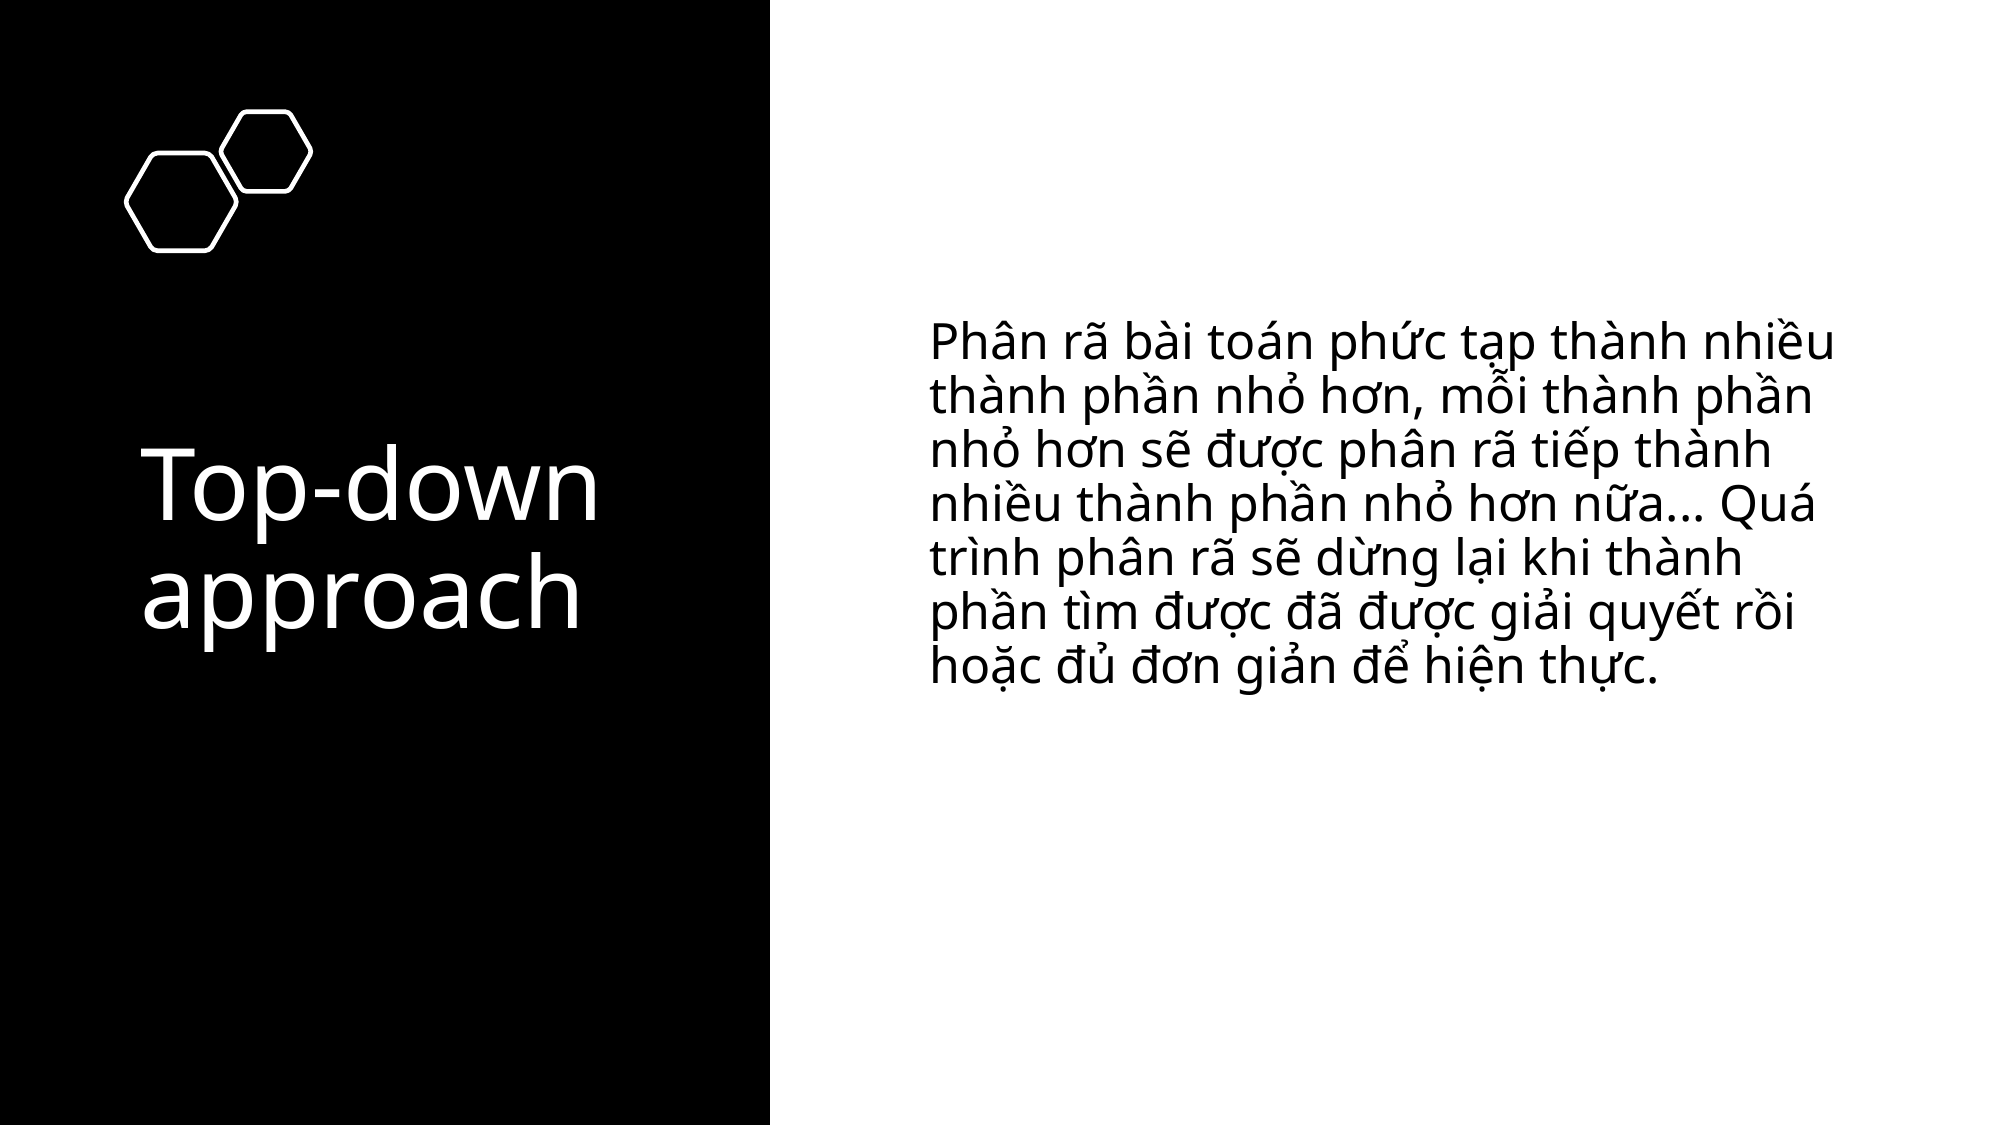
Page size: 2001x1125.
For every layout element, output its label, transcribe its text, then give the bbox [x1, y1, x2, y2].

text_box [771, 0, 2000, 1125]
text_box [125, 111, 311, 251]
text_box [0, 0, 771, 1125]
list Phân rã bài toán phức tạp thành nhiều thành phần nhỏ hơn, mỗi thành phần nhỏ hơn sẽ được phân rã tiếp thành nhiều thành phần nhỏ hơn nữa... Quá trình phân rã sẽ dừng lại khi thành phần tìm được đã được giải quyết rồi hoặc đủ đơn giản để hiện thực. [914, 191, 1853, 894]
title Top-down approach [125, 191, 714, 894]
